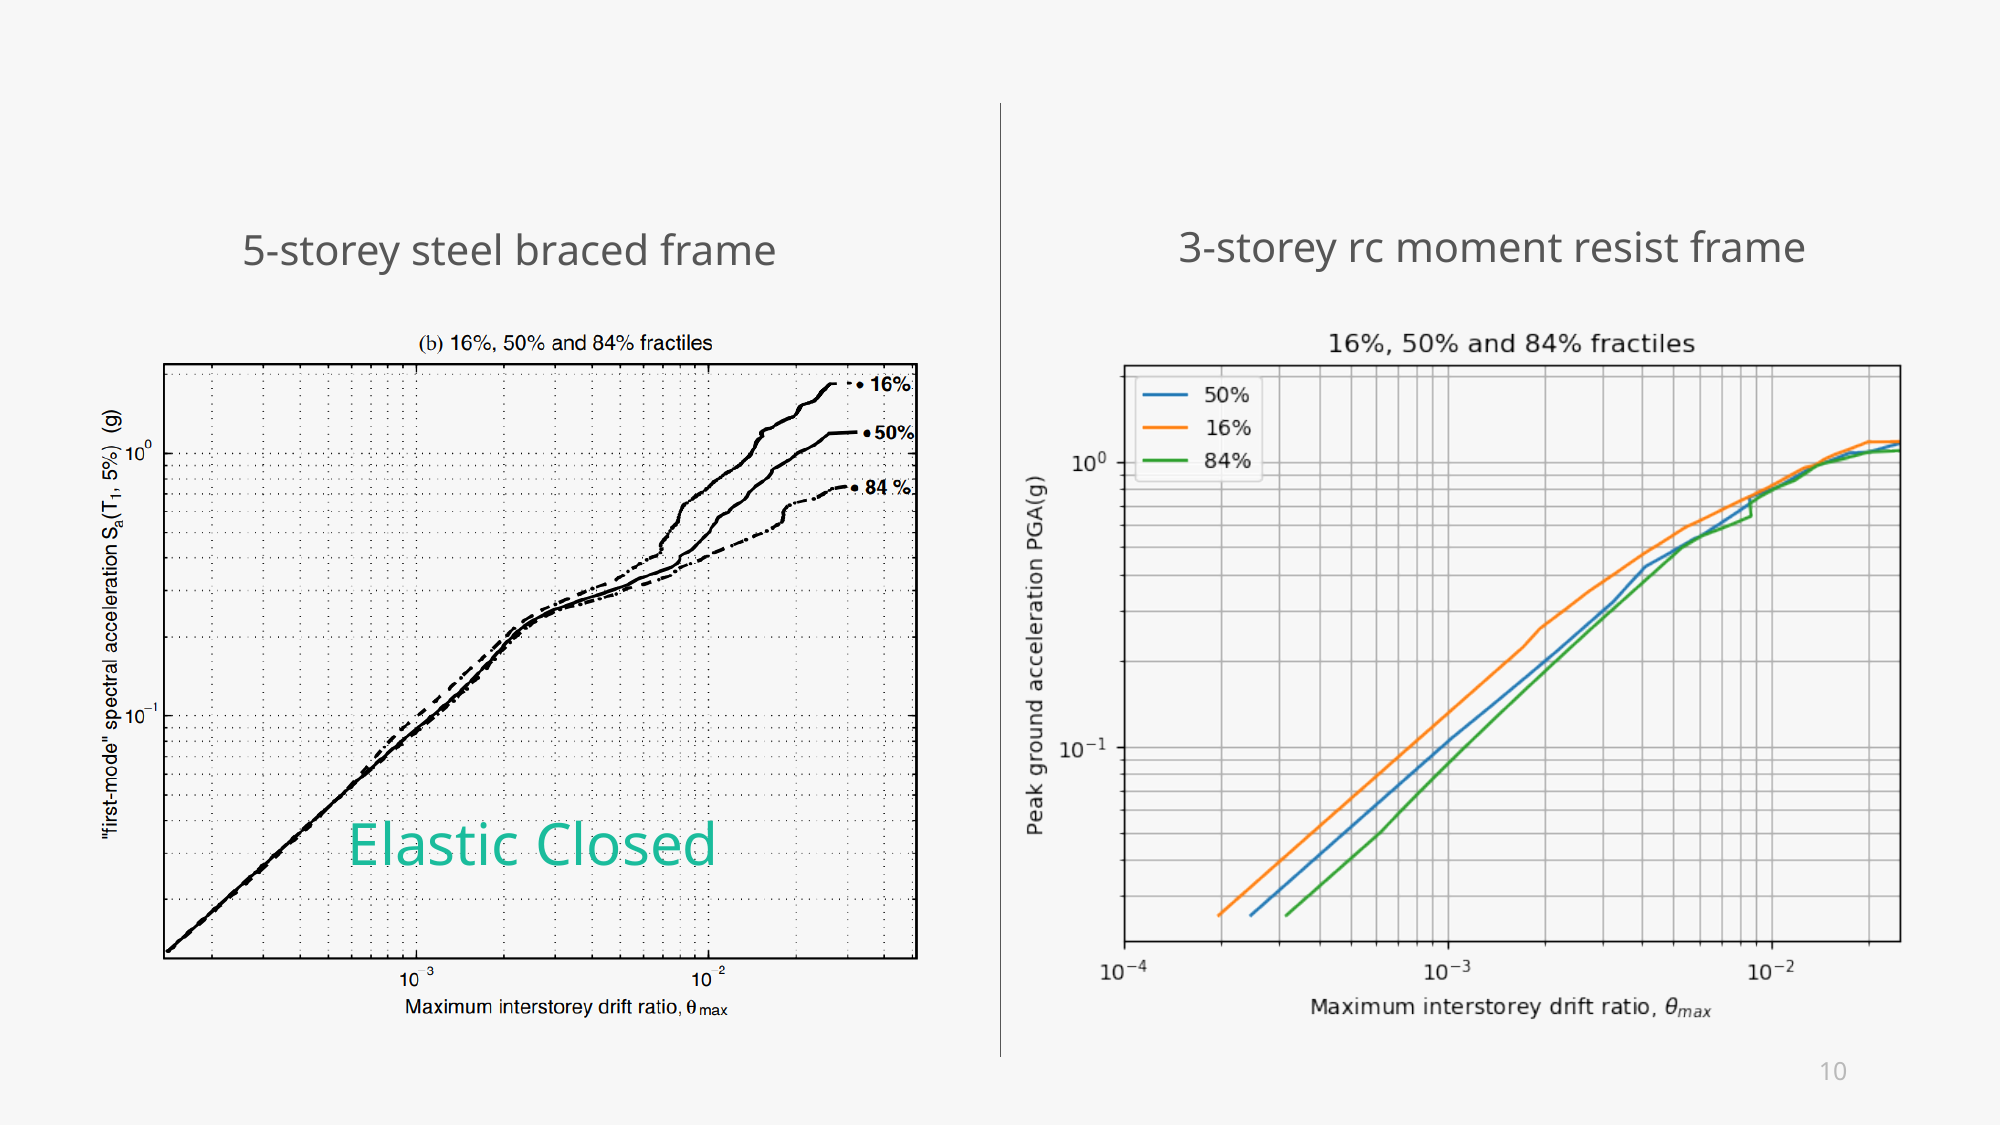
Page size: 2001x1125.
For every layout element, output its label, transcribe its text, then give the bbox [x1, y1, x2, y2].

text_box 5-storey steel braced frame [242, 206, 792, 282]
slide_number 10 [1412, 1042, 1863, 1103]
text_box 3-storey rc moment resist frame [1178, 203, 1822, 276]
picture [1001, 276, 2000, 1024]
picture [91, 320, 943, 1024]
